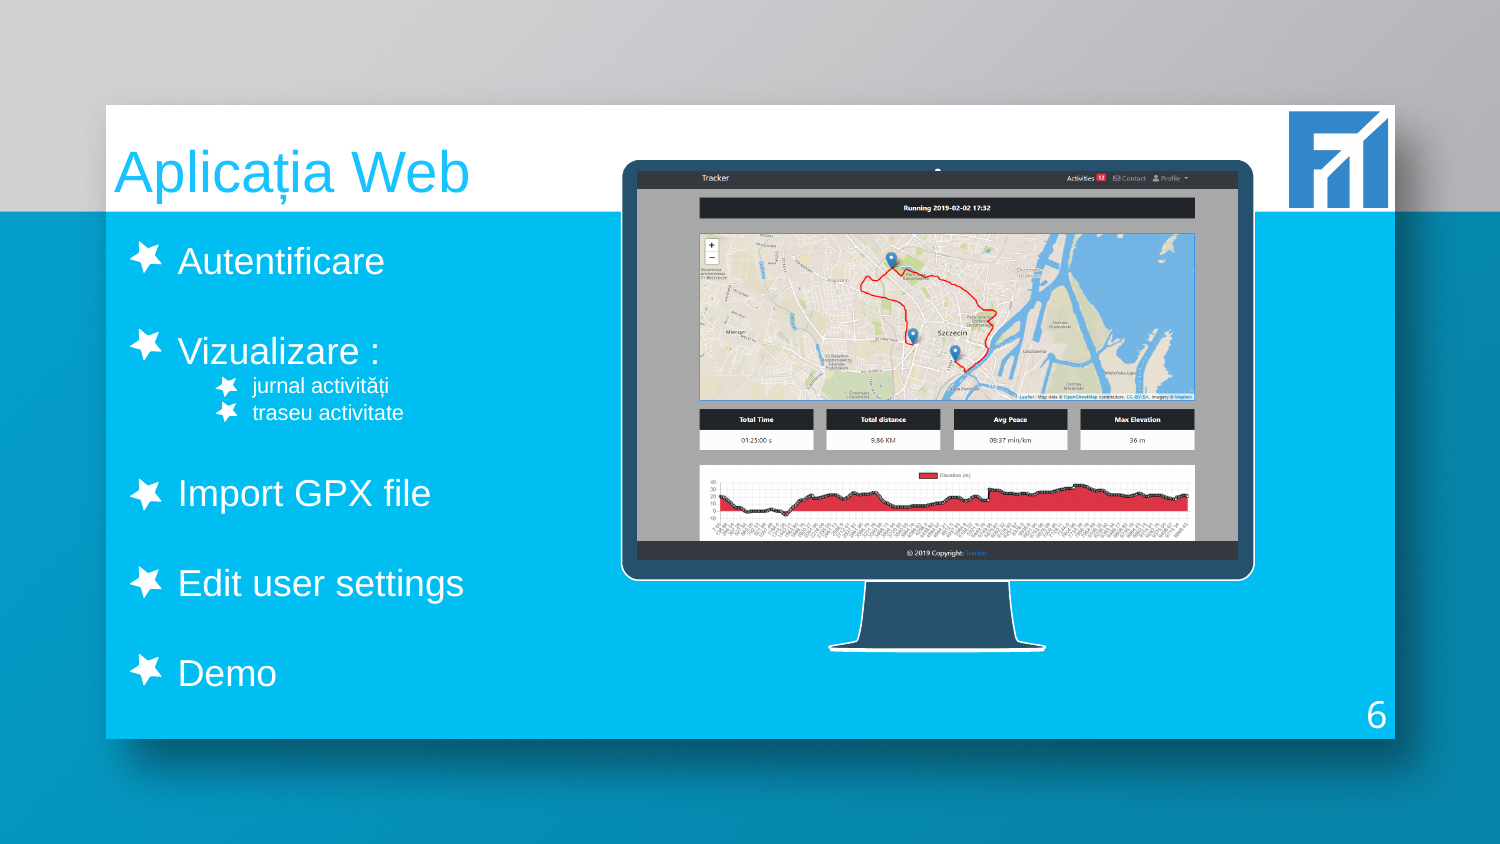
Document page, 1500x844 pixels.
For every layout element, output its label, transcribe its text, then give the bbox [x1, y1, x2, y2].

text_box [215, 376, 238, 397]
text_box [130, 566, 162, 598]
text_box [215, 401, 238, 422]
text_box Aplicația Web [99, 109, 575, 220]
picture [0, 0, 1500, 211]
text_box [130, 478, 162, 511]
text_box [130, 328, 162, 361]
picture [637, 170, 1238, 560]
text_box [621, 159, 1255, 652]
text_box 6 [1312, 646, 1403, 757]
text_box [130, 653, 162, 686]
text_box [130, 241, 162, 273]
text_box Autentificare Vizualizare : jurnal activități traseu activitate Import GPX file Edit user settings Demo [162, 221, 600, 710]
